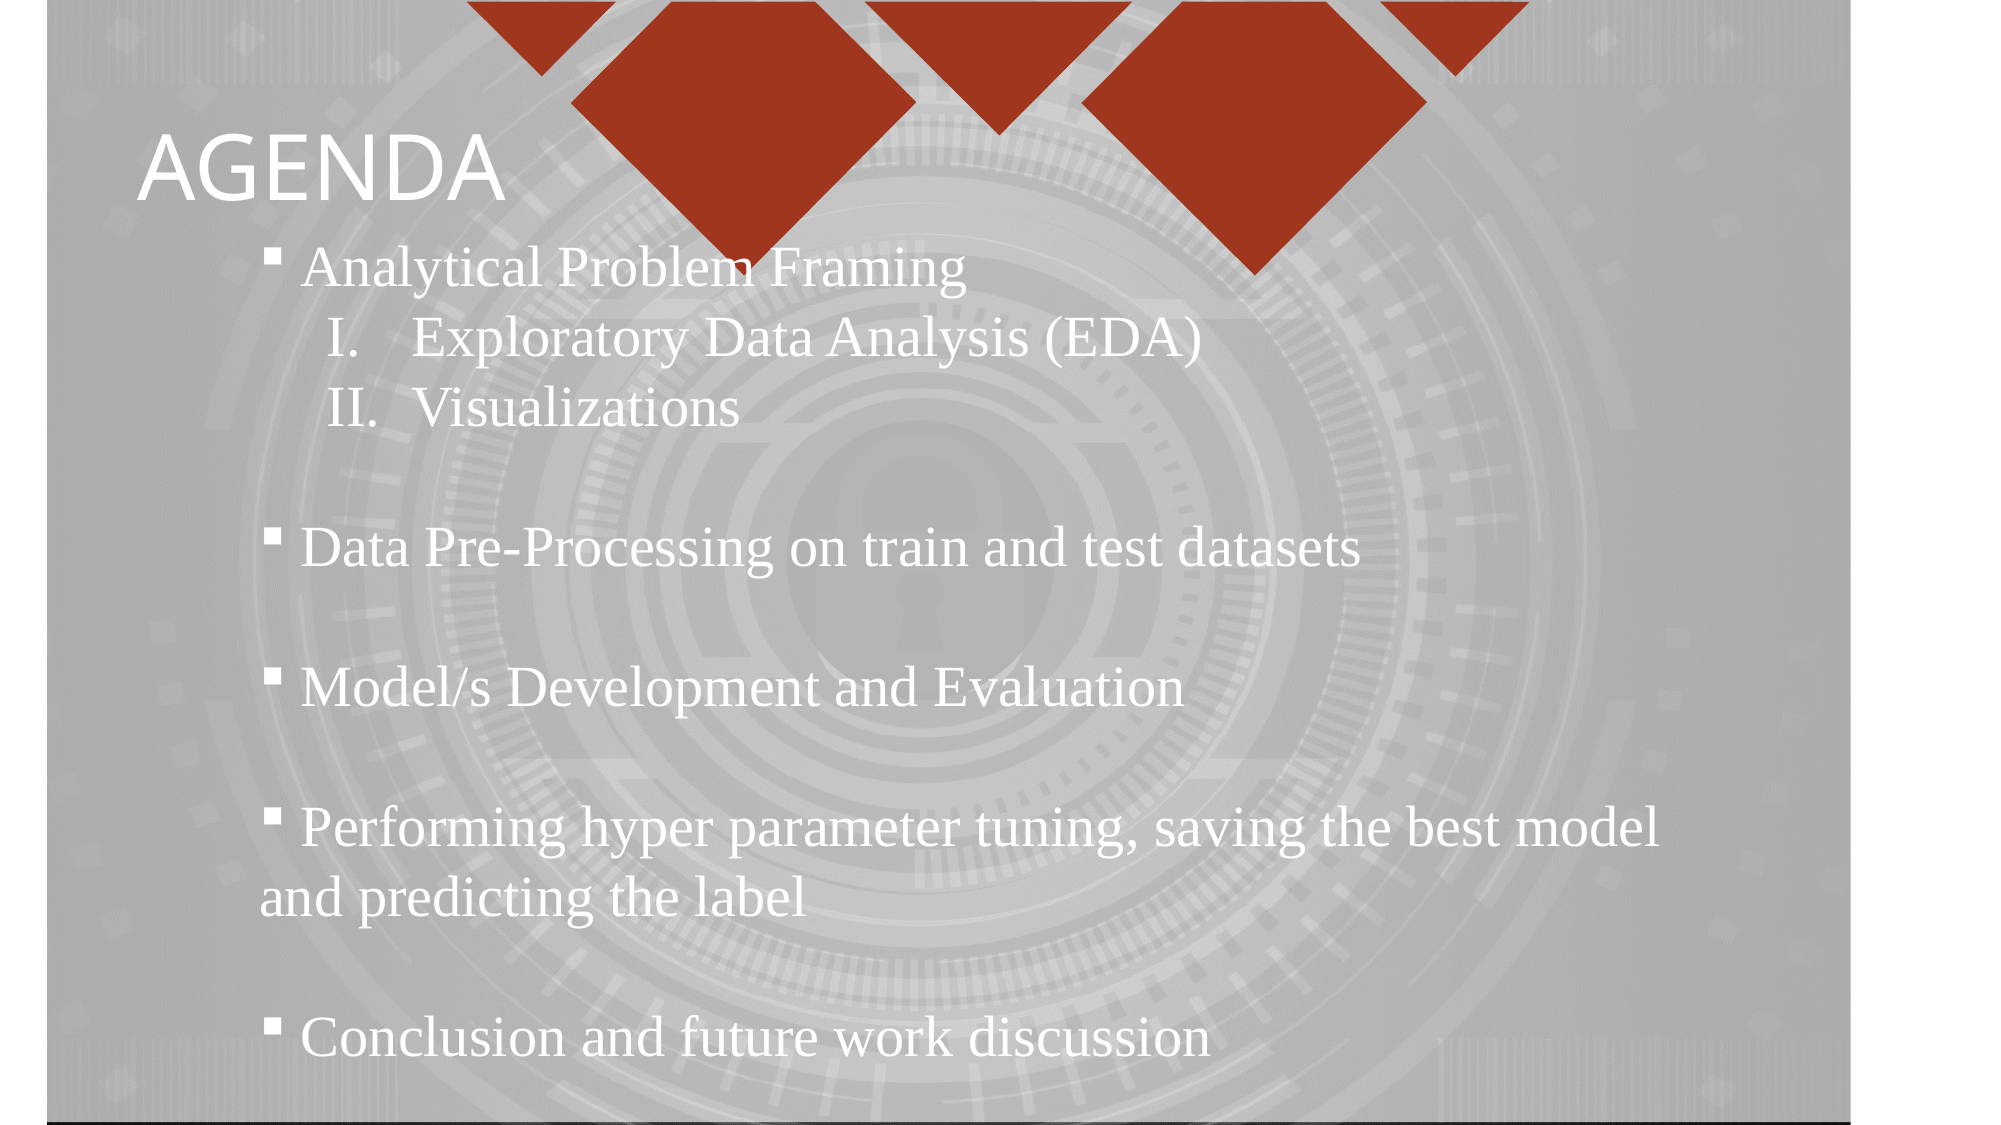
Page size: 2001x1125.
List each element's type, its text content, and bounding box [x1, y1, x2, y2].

text_box Analytical Problem Framing Exploratory Data Analysis (EDA) Visualizations Data Pre-Processing on train and test datasets Model/s Development and Evaluation Performing hyper parameter tuning, saving the best model and predicting the label Conclusion and future work discussion [244, 221, 1693, 1076]
title AGENDA [122, 40, 1523, 288]
